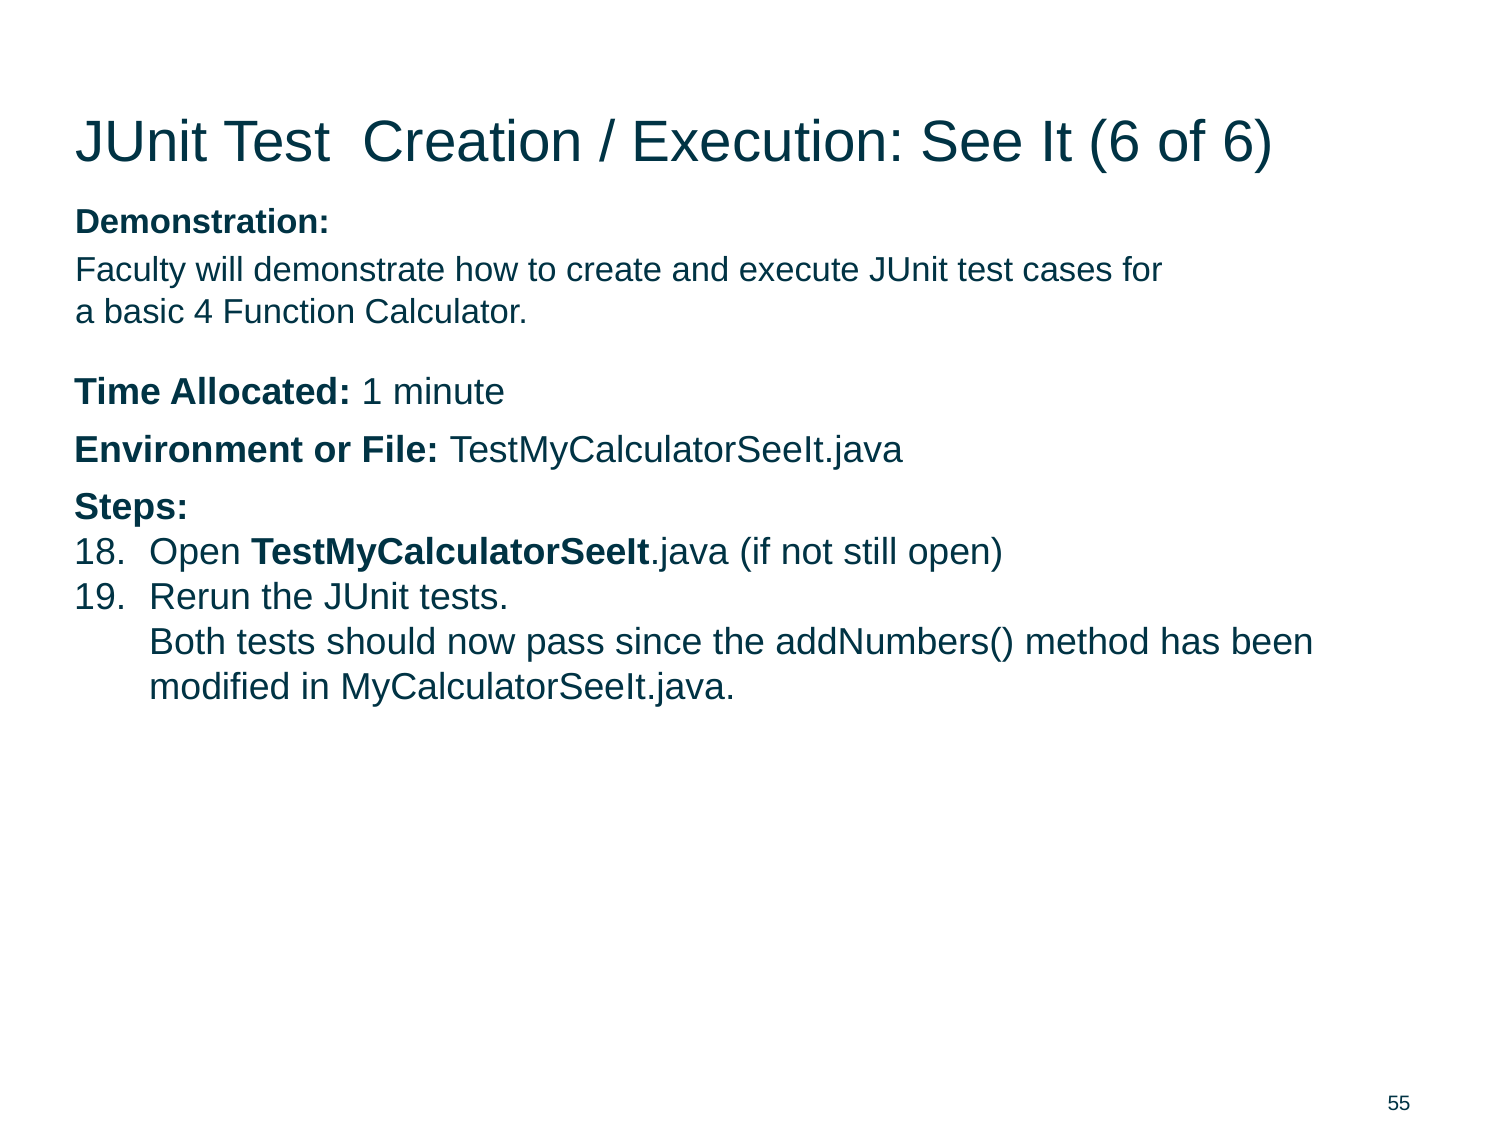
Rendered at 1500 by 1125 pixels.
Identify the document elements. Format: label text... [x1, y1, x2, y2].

text_box Time Allocated: 1 minute Environment or File: TestMyCalculatorSeeIt.java Steps: Open TestMyCalculatorSeeIt.java (if not still open) Rerun the JUnit tests. Both tests should now pass since the addNumbers() method has been modified in MyCalculatorSeeIt.java. [59, 360, 1424, 759]
text_box [75, 199, 1402, 331]
text_box 55 [1387, 1072, 1492, 1115]
title JUnit Test Creation / Execution: See It (6 of 6) [75, 30, 1425, 173]
